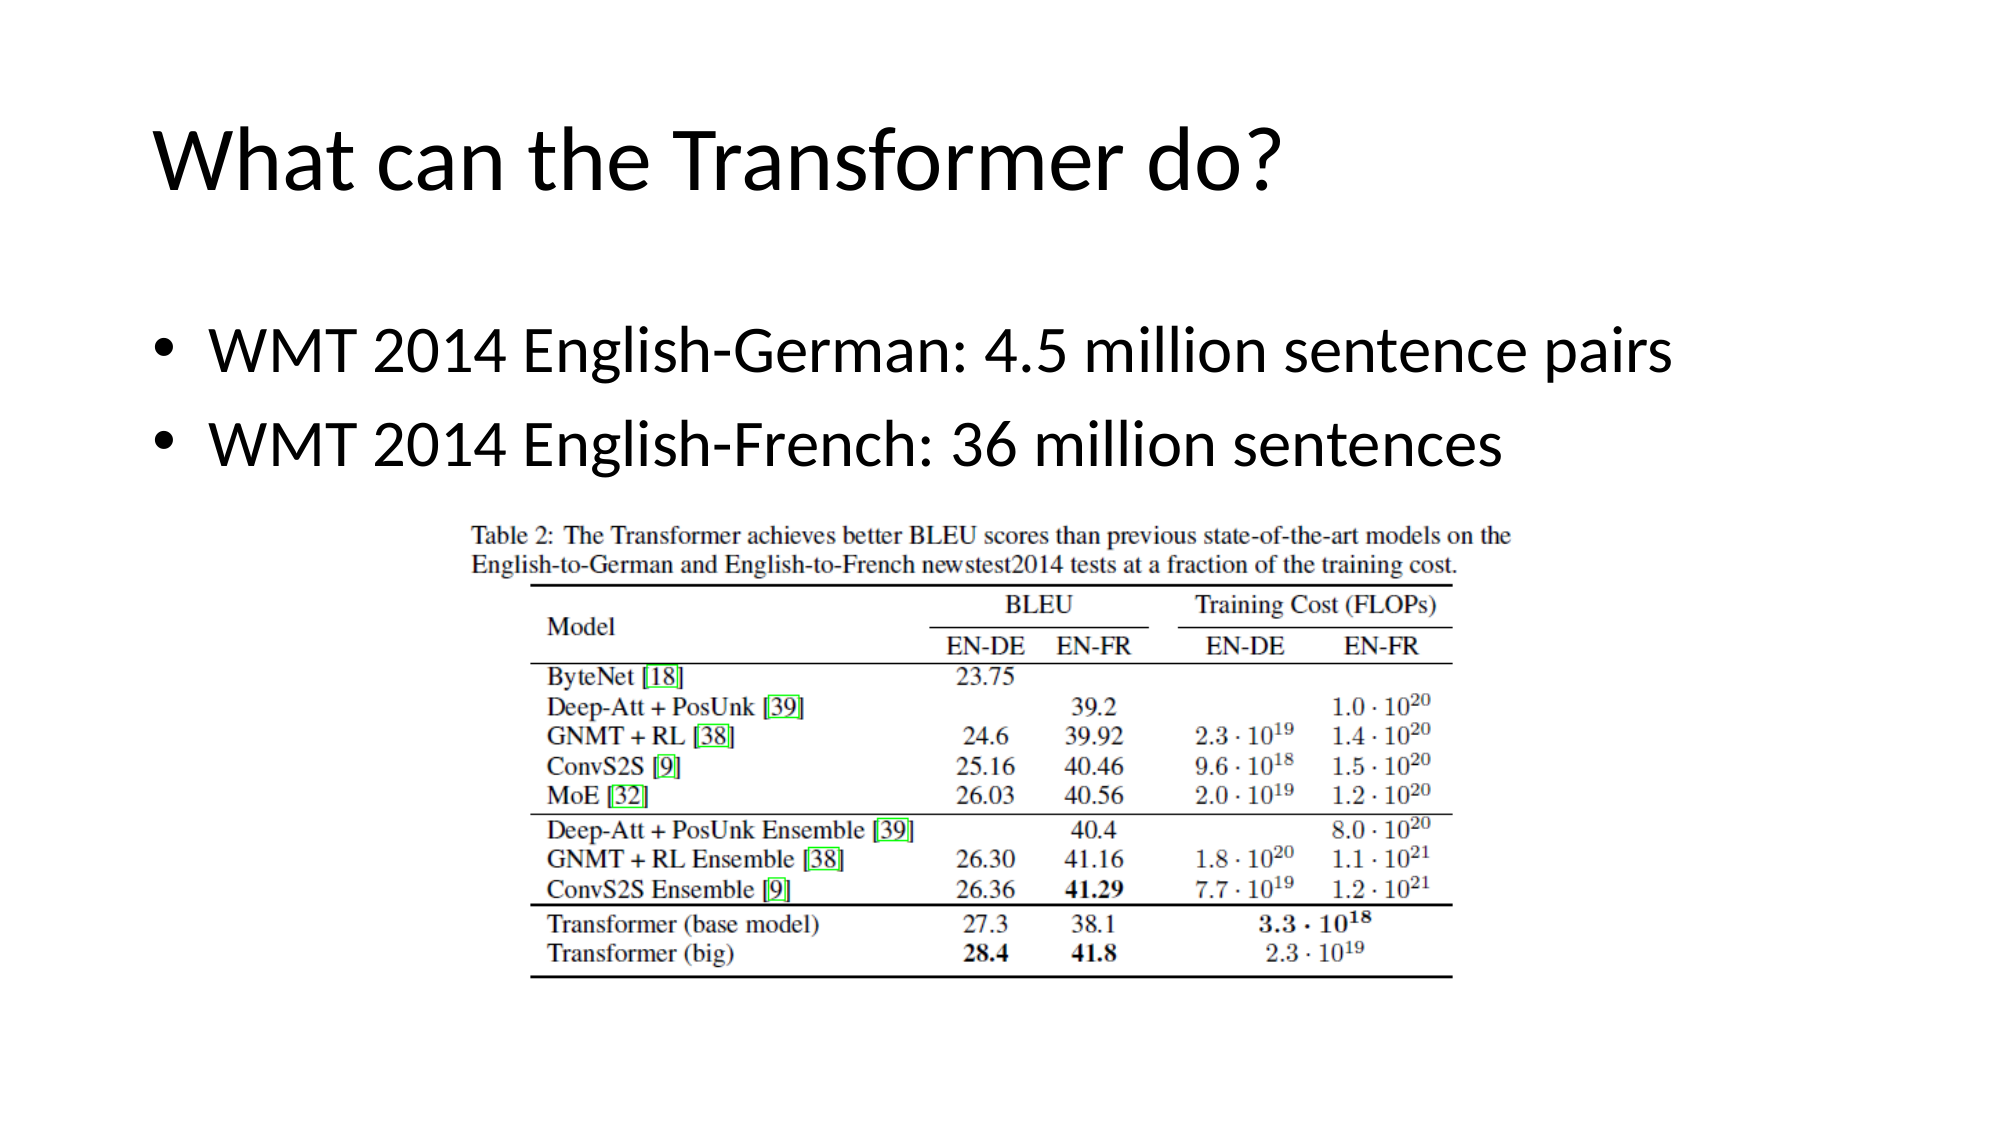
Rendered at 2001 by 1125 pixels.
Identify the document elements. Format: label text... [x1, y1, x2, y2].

list WMT 2014 English-German: 4.5 million sentence pairs WMT 2014 English-French: 36 million sentences [137, 298, 1863, 1013]
picture [456, 515, 1544, 1013]
title What can the Transformer do? [137, 45, 1863, 263]
